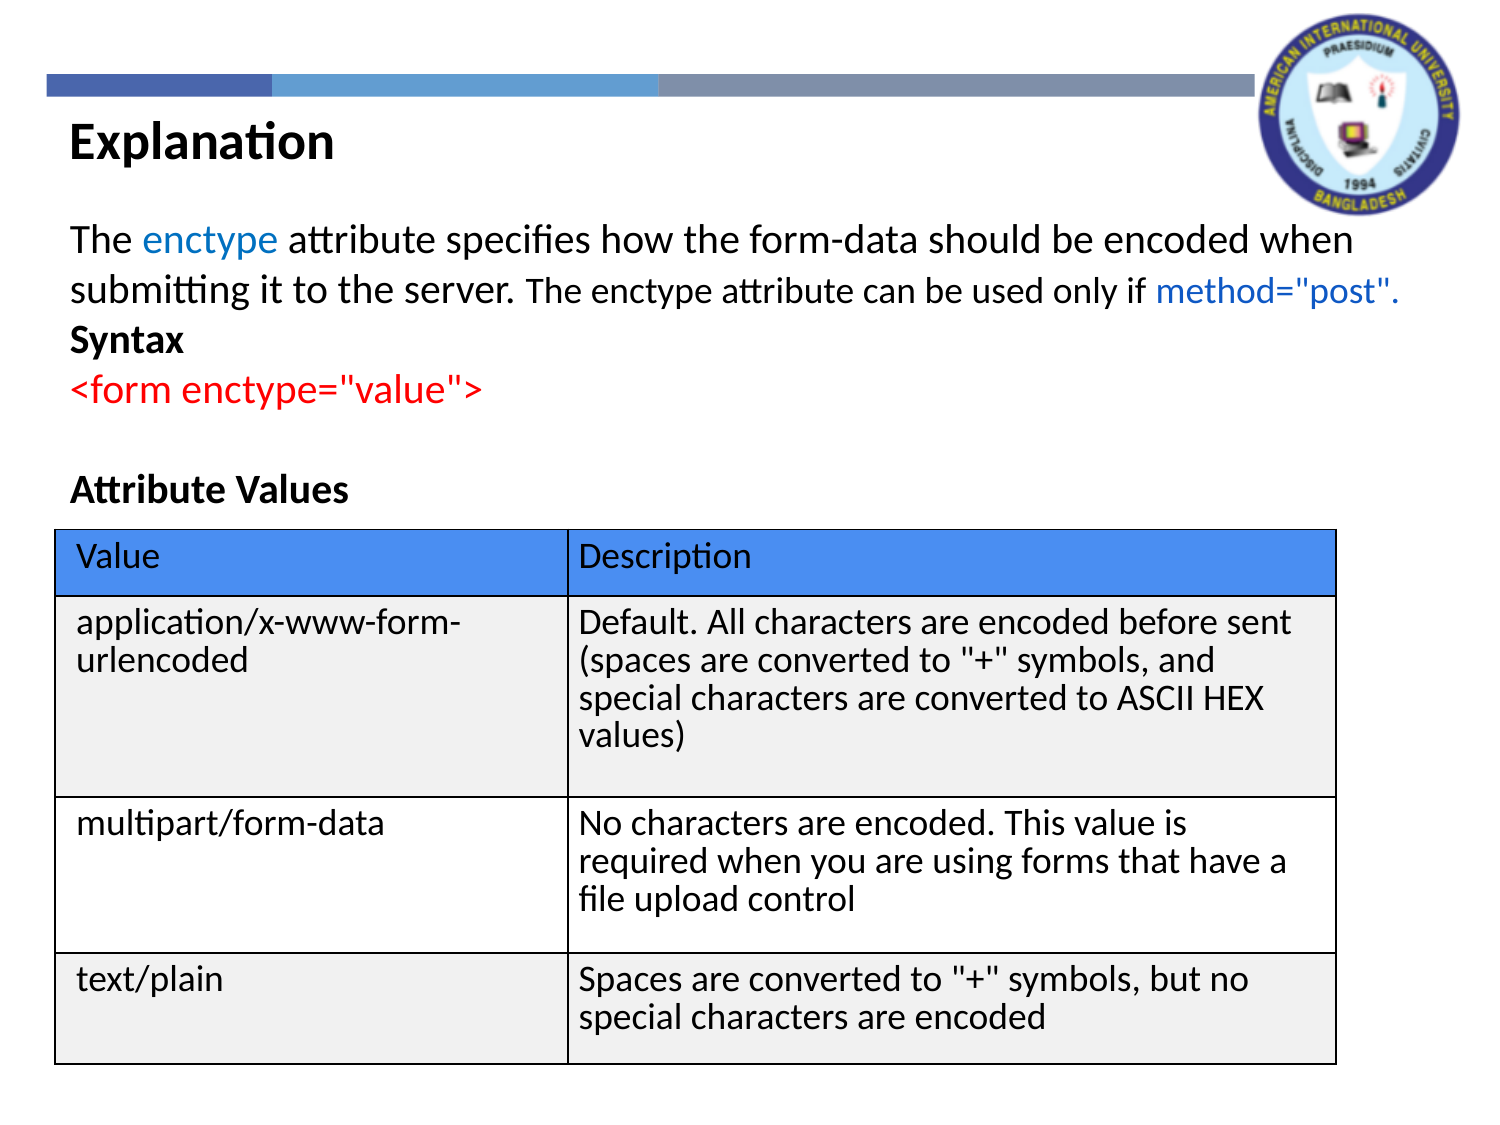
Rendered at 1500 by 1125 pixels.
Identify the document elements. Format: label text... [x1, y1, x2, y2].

table_cell multipart/form-data [56, 798, 567, 952]
text_box The enctype attribute specifies how the form-data should be encoded when submitting it to the server. The enctype attribute can be used only if method="post". Syntax <form enctype="value"> Attribute Values [55, 204, 1489, 670]
table_cell Default. All characters are encoded before sent (spaces are converted to "+" symbols, and special characters are converted to ASCII HEX values) [569, 597, 1335, 796]
table_cell Spaces are converted to "+" symbols, but no special characters are encoded [569, 954, 1335, 1063]
table_header Description [569, 530, 1335, 595]
table_cell No characters are encoded. This value is required when you are using forms that have a file upload control [569, 798, 1335, 952]
table_cell application/x-www-form-urlencoded [56, 597, 567, 796]
picture [1254, 9, 1465, 204]
table_header Value [56, 530, 567, 595]
table_cell text/plain [56, 954, 567, 1063]
text_box Explanation [54, 97, 586, 179]
